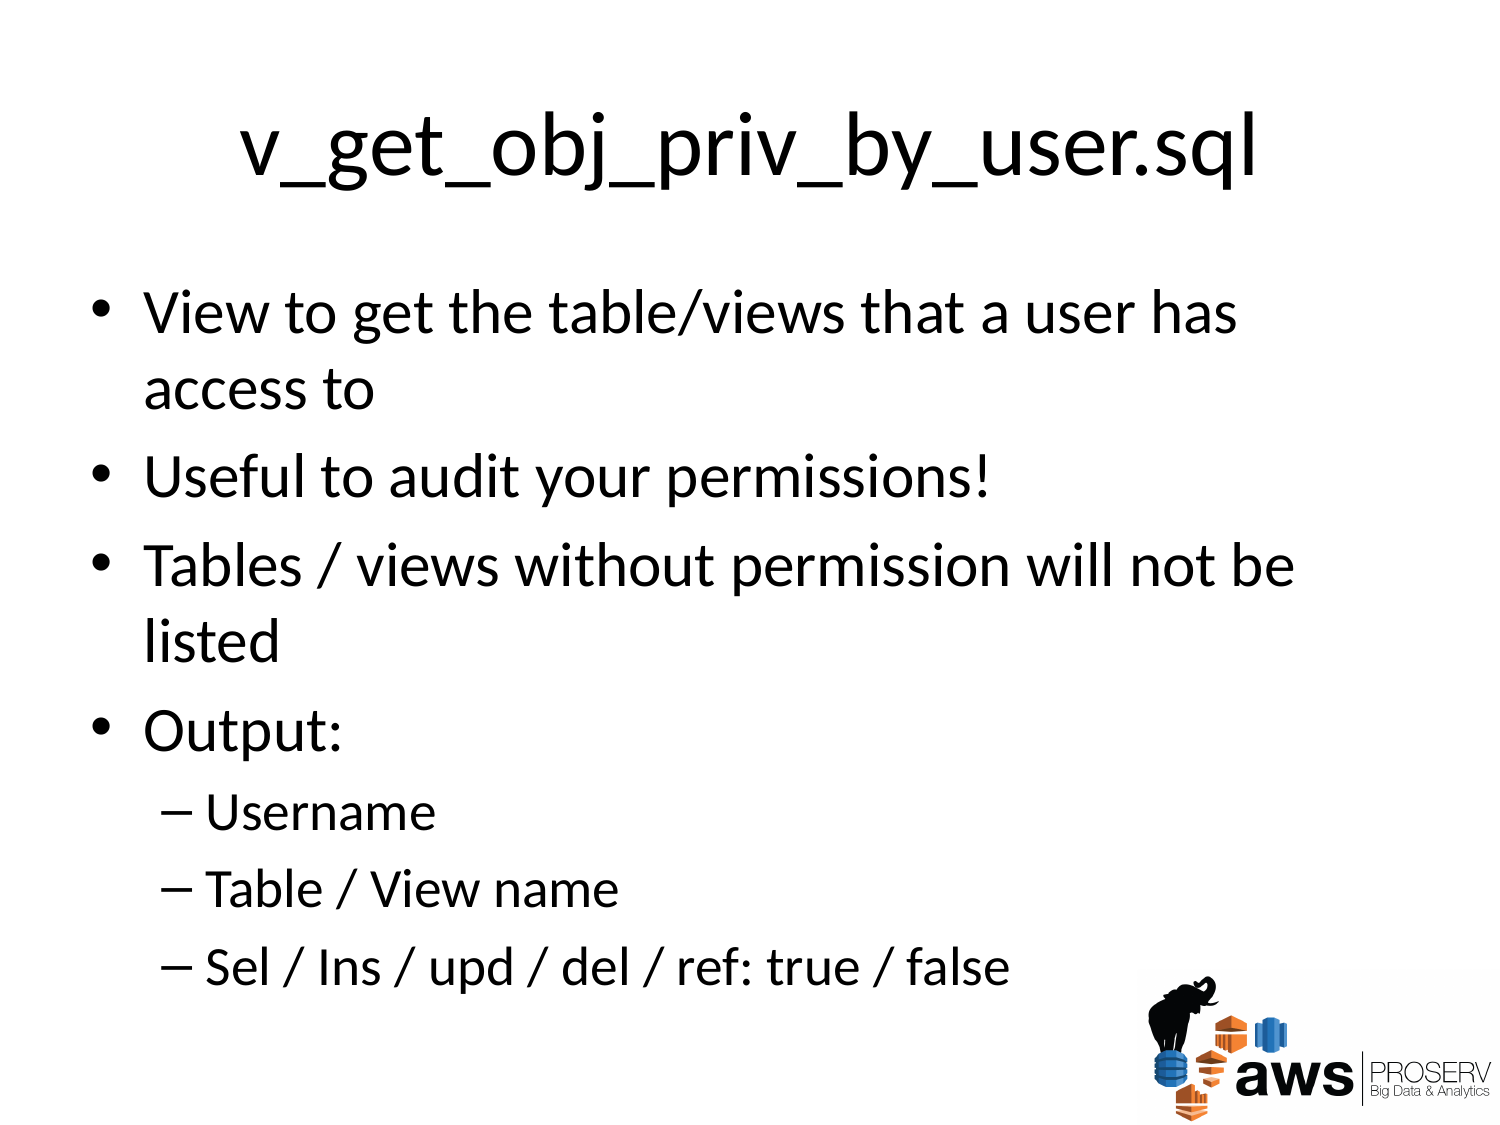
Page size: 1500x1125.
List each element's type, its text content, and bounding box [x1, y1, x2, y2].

title v_get_obj_priv_by_user.sql [75, 45, 1425, 233]
picture [1137, 969, 1500, 1125]
list View to get the table/views that a user has access to Useful to audit your permissions! Tables / views without permission will not be listed Output: Username Table / View name Sel / Ins / upd / del / ref: true / false [75, 262, 1425, 1005]
